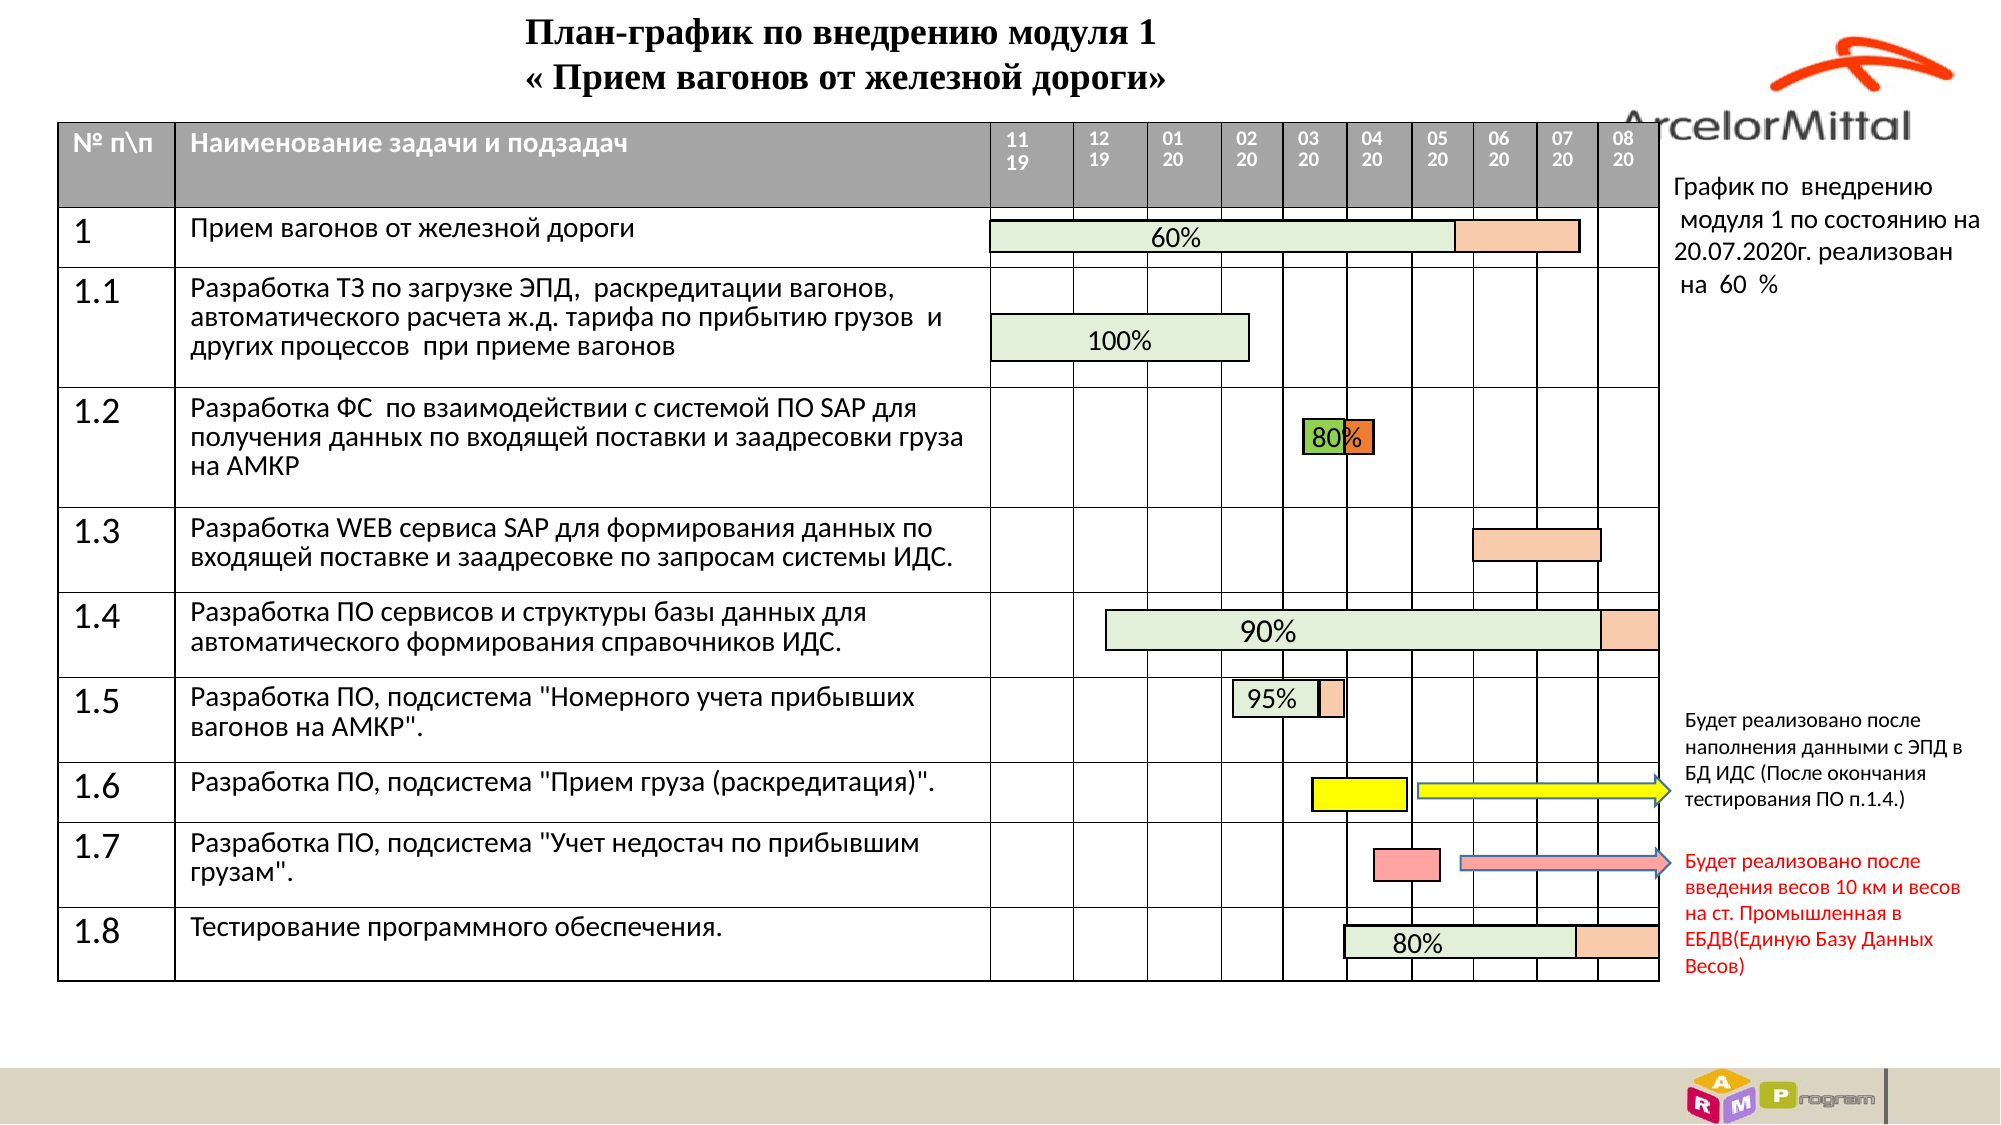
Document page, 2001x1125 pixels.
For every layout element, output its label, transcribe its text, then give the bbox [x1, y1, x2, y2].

table_cell [1538, 678, 1597, 762]
table_cell [1222, 508, 1282, 592]
text_box [1577, 924, 1660, 959]
table_cell [1284, 508, 1346, 592]
table_cell [1474, 508, 1536, 528]
table_cell [1348, 959, 1411, 980]
table_cell [1538, 651, 1597, 677]
table_cell Разработка ПО, подсистема "Учет недостач по прибывшим грузам". [176, 823, 990, 907]
table_cell [1222, 823, 1282, 907]
table_cell [1474, 763, 1536, 782]
table_cell [991, 208, 1073, 219]
table_cell [1538, 959, 1597, 980]
table_cell Разработка ТЗ по загрузке ЭПД, раскредитации вагонов, автоматического расчета ж.д. тарифа по прибытию грузов и других процессов при приеме вагонов [176, 268, 990, 387]
table_cell Разработка ПО сервисов и структуры базы данных для автоматического формирования справочников ИДС. [176, 593, 990, 677]
table_cell 1 [59, 208, 174, 267]
table_cell [1599, 651, 1658, 677]
text_box Будет реализовано после наполнения данными с ЭПД в БД ИДС (После окончания тестирования ПО п.1.4.) [1670, 698, 2000, 819]
table_cell 1.6 [59, 763, 174, 822]
text_box [1459, 846, 1672, 880]
table_cell [1074, 508, 1147, 592]
table_cell [1348, 593, 1411, 609]
table_cell [1474, 593, 1536, 609]
table_cell [991, 388, 1073, 507]
table_cell [1413, 967, 1473, 980]
table_cell [1148, 678, 1221, 762]
table_cell [1599, 872, 1658, 907]
table_cell [1599, 908, 1658, 924]
table_cell [1074, 823, 1147, 907]
table_cell [1222, 908, 1282, 980]
table_cell Разработка ФС по взаимодействии с системой ПО SAP для получения данных по входящей поставки и заадресовки груза на АМКР [176, 388, 990, 507]
table_cell [1222, 388, 1282, 507]
table_header 05 20 [1413, 123, 1473, 207]
text_box [1312, 609, 1602, 651]
table_cell [1413, 763, 1473, 822]
table_cell [1148, 253, 1221, 267]
table_cell Тестирование программного обеспечения. [176, 908, 990, 980]
table_cell [1413, 508, 1473, 592]
table_header Наименование задачи и подзадач [176, 123, 990, 207]
table_cell [1413, 388, 1473, 507]
table_cell 1.3 [59, 508, 174, 592]
table_cell [1413, 823, 1473, 907]
table_cell [1148, 388, 1221, 507]
table_cell [1348, 908, 1411, 924]
table_cell [1074, 593, 1147, 677]
table_cell [1538, 763, 1597, 782]
table_cell [1074, 268, 1147, 313]
text_box [1373, 848, 1441, 882]
text_box План-график по внедрению модуля 1 « Прием вагонов от железной дороги» [237, 0, 1455, 105]
table_cell [991, 908, 1073, 980]
text_box [989, 220, 1136, 253]
table_cell [1348, 678, 1411, 762]
text_box [1217, 220, 1456, 253]
table_cell [1599, 678, 1658, 762]
table_cell [1284, 651, 1346, 677]
table_cell [1222, 593, 1282, 609]
table_cell [1599, 388, 1658, 507]
text_box [1168, 313, 1250, 362]
table_cell Разработка ПО, подсистема "Прием груза (раскредитация)". [176, 763, 990, 822]
table_cell [1413, 253, 1473, 267]
table_cell [1074, 763, 1147, 822]
text_box 80% [1377, 917, 1473, 967]
table_cell [1413, 908, 1473, 917]
table_header 07 20 [1538, 123, 1597, 207]
table_cell Разработка WEB сервиса SAP для формирования данных по входящей поставке и заадресовке по запросам системы ИДС. [176, 508, 990, 592]
table_cell [1348, 253, 1411, 267]
table_cell [1599, 823, 1658, 854]
table_cell [1474, 908, 1536, 924]
table_cell [1284, 823, 1346, 907]
table_cell [991, 253, 1073, 267]
table_cell [1538, 508, 1597, 528]
text_box [1343, 924, 1377, 959]
text_box [1217, 219, 1581, 253]
table_cell [1284, 763, 1346, 822]
table_cell 1.5 [59, 678, 174, 762]
table_cell [1348, 208, 1411, 219]
text_box [1472, 528, 1602, 562]
table_cell [1222, 253, 1282, 267]
table_cell [1538, 593, 1597, 609]
table_cell [1284, 678, 1346, 762]
table_cell [1148, 593, 1221, 609]
table_cell [1222, 763, 1282, 822]
table_cell [1074, 388, 1147, 507]
table_cell [1538, 268, 1597, 387]
table_header 03 20 [1284, 123, 1346, 207]
table_cell [1474, 959, 1536, 980]
table_cell [1348, 268, 1411, 387]
table_cell [991, 508, 1073, 592]
table_cell Разработка ПО, подсистема "Номерного учета прибывших вагонов на АМКР". [176, 678, 990, 762]
table_cell [1348, 763, 1411, 822]
table_cell [1599, 763, 1658, 782]
table_cell 1.8 [59, 908, 174, 980]
table_cell [1222, 208, 1282, 219]
table_header 11 19 [991, 123, 1073, 207]
table_cell [1413, 593, 1473, 609]
table_cell [1284, 208, 1346, 219]
table_header № п\п [59, 123, 174, 207]
table_cell [1599, 208, 1658, 267]
table_cell [991, 362, 1073, 387]
table_cell [1474, 800, 1536, 822]
table_cell [1599, 268, 1658, 387]
table_header 02 20 [1222, 123, 1282, 207]
table_cell [1474, 388, 1536, 507]
table_cell [1148, 268, 1221, 313]
table_cell [1074, 364, 1147, 387]
table_cell [1284, 593, 1346, 609]
table_cell [1074, 253, 1147, 267]
table_cell [1538, 388, 1597, 507]
table_header 08 20 [1599, 123, 1658, 207]
text_box [1327, 679, 1345, 718]
table_cell 1.4 [59, 593, 174, 677]
table_cell [1599, 800, 1658, 822]
table_cell [1222, 651, 1282, 677]
table_cell [1474, 678, 1536, 762]
table_cell [1148, 763, 1221, 822]
text_box [1417, 773, 1670, 809]
text_box [1473, 924, 1577, 959]
table_cell [991, 763, 1073, 822]
table_cell 1.2 [59, 388, 174, 507]
text_box 60% [1136, 210, 1217, 261]
table_cell [1474, 872, 1536, 907]
table_cell [1474, 268, 1536, 387]
text_box График по внедрению модуля 1 по состоянию на 20.07.2020г. реализован на 60 % [1659, 161, 2000, 306]
table_cell [1538, 800, 1597, 822]
picture [0, 0, 2001, 1125]
text_box 100% [1072, 313, 1168, 364]
table_cell [991, 268, 1073, 313]
table_cell 1.1 [59, 268, 174, 387]
table_cell [1284, 268, 1346, 387]
table_cell 1.7 [59, 823, 174, 907]
text_box [1105, 609, 1224, 651]
table_cell [1284, 253, 1346, 267]
table_cell [1284, 908, 1346, 980]
table_cell [1222, 268, 1282, 387]
table_cell [1474, 562, 1536, 592]
table_cell [1599, 508, 1658, 592]
table_cell [1348, 823, 1411, 907]
table_cell [1538, 208, 1597, 267]
table_header 04 20 [1348, 123, 1411, 207]
table_cell [991, 678, 1073, 762]
table_cell [1284, 388, 1346, 507]
table_cell [1474, 253, 1536, 267]
table_cell [1148, 208, 1221, 219]
table_header 12 19 [1074, 123, 1147, 207]
table_cell [1074, 678, 1147, 762]
table_header 01 20 [1148, 123, 1221, 207]
table_cell [1148, 908, 1221, 980]
table_cell [1538, 562, 1597, 592]
table_cell [1599, 959, 1658, 980]
table_cell [1148, 823, 1221, 907]
table_cell [1538, 908, 1597, 924]
table_cell [1474, 208, 1536, 219]
table_cell Прием вагонов от железной дороги [176, 208, 990, 267]
table_cell [1599, 593, 1658, 609]
text_box 95% [1231, 672, 1327, 722]
table_cell [1148, 651, 1221, 677]
table_cell [1413, 678, 1473, 762]
table_cell [1413, 208, 1473, 219]
table_header 06 20 [1474, 123, 1536, 207]
text_box 90% [1224, 602, 1312, 657]
table_cell [1074, 208, 1147, 219]
text_box [1311, 777, 1408, 812]
table_cell [1538, 823, 1597, 854]
table_cell [1348, 651, 1411, 677]
table_cell [1348, 508, 1411, 592]
table_cell [1148, 362, 1221, 387]
table_cell [1413, 268, 1473, 387]
text_box 80% [1297, 410, 1378, 461]
text_box Будет реализовано после введения весов 10 км и весов на ст. Промышленная в ЕБДВ(Единую Базу Данных Весов) [1670, 839, 1984, 985]
table_cell [1222, 678, 1282, 762]
table_cell [1474, 823, 1536, 854]
table_cell [1074, 908, 1147, 980]
table_cell [1348, 388, 1411, 507]
text_box [1602, 609, 1660, 651]
table_cell [991, 593, 1073, 677]
table_cell [1413, 651, 1473, 677]
text_box [990, 313, 1072, 362]
table_cell [1148, 508, 1221, 592]
table_cell [1538, 872, 1597, 907]
table_cell [991, 823, 1073, 907]
table_cell [1474, 651, 1536, 677]
